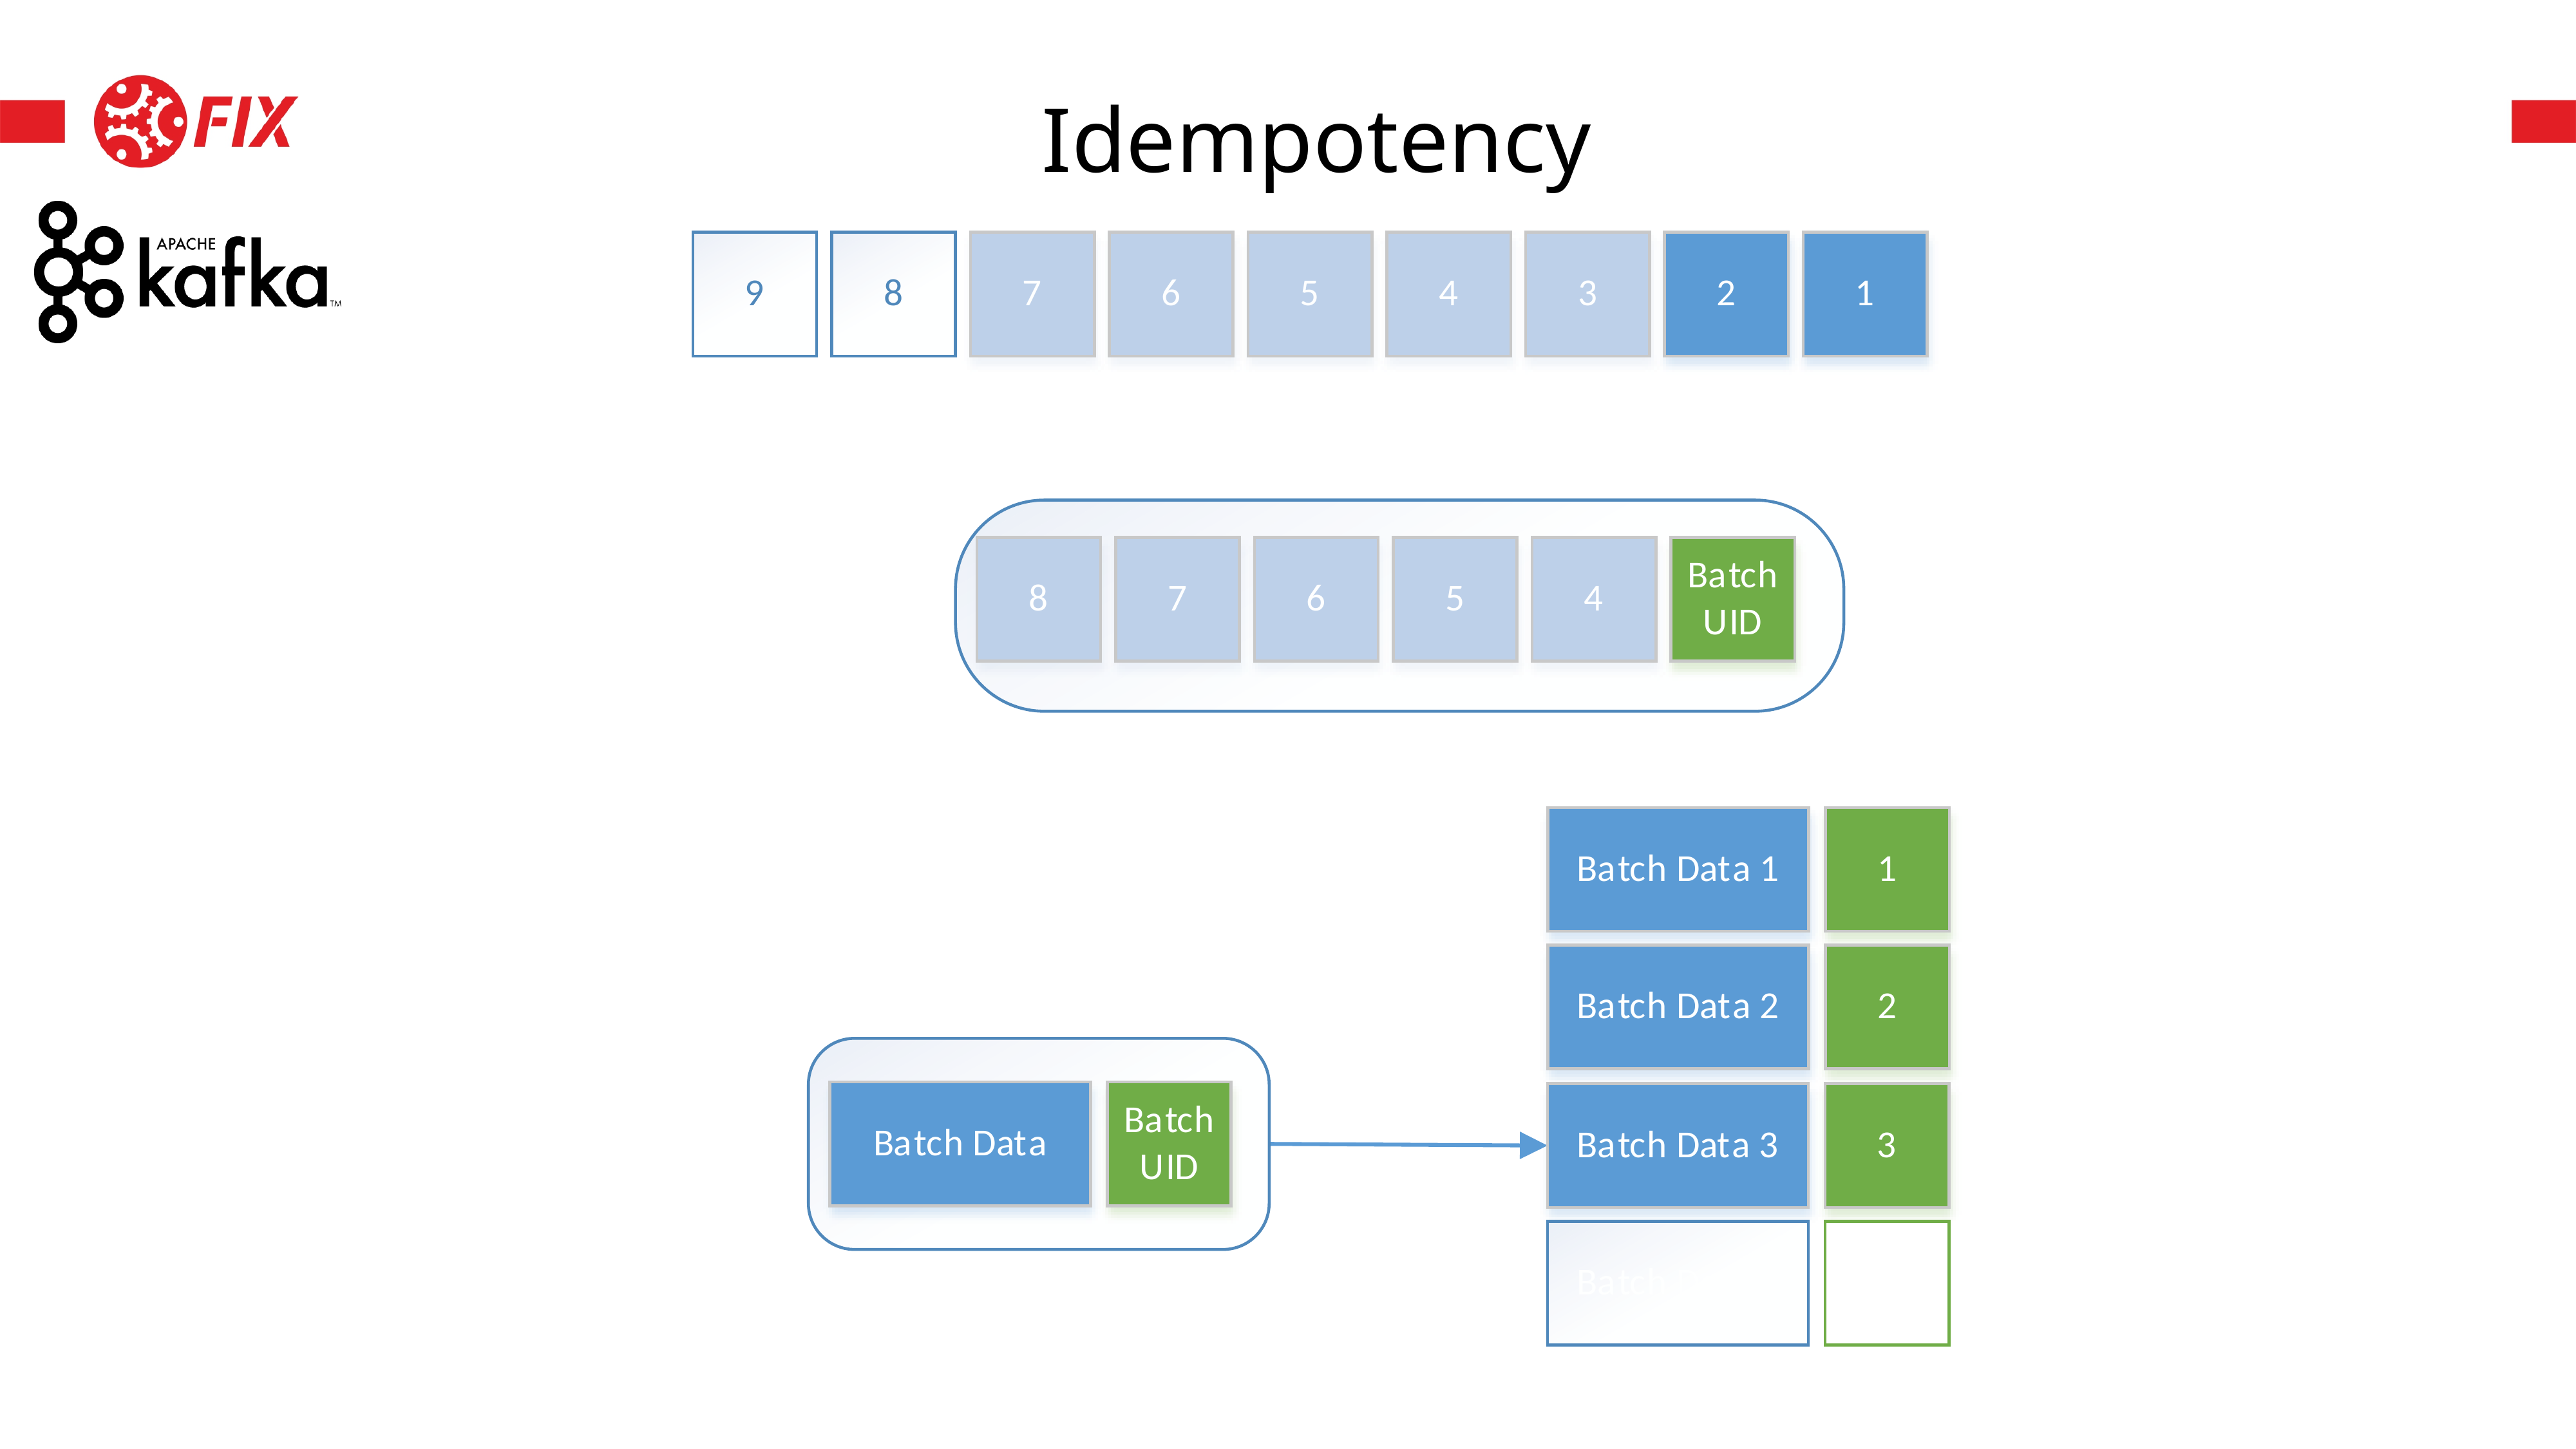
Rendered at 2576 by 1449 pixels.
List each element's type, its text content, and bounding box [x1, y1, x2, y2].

picture [0, 0, 2576, 1449]
text_box Idempotency [1032, 79, 1601, 195]
